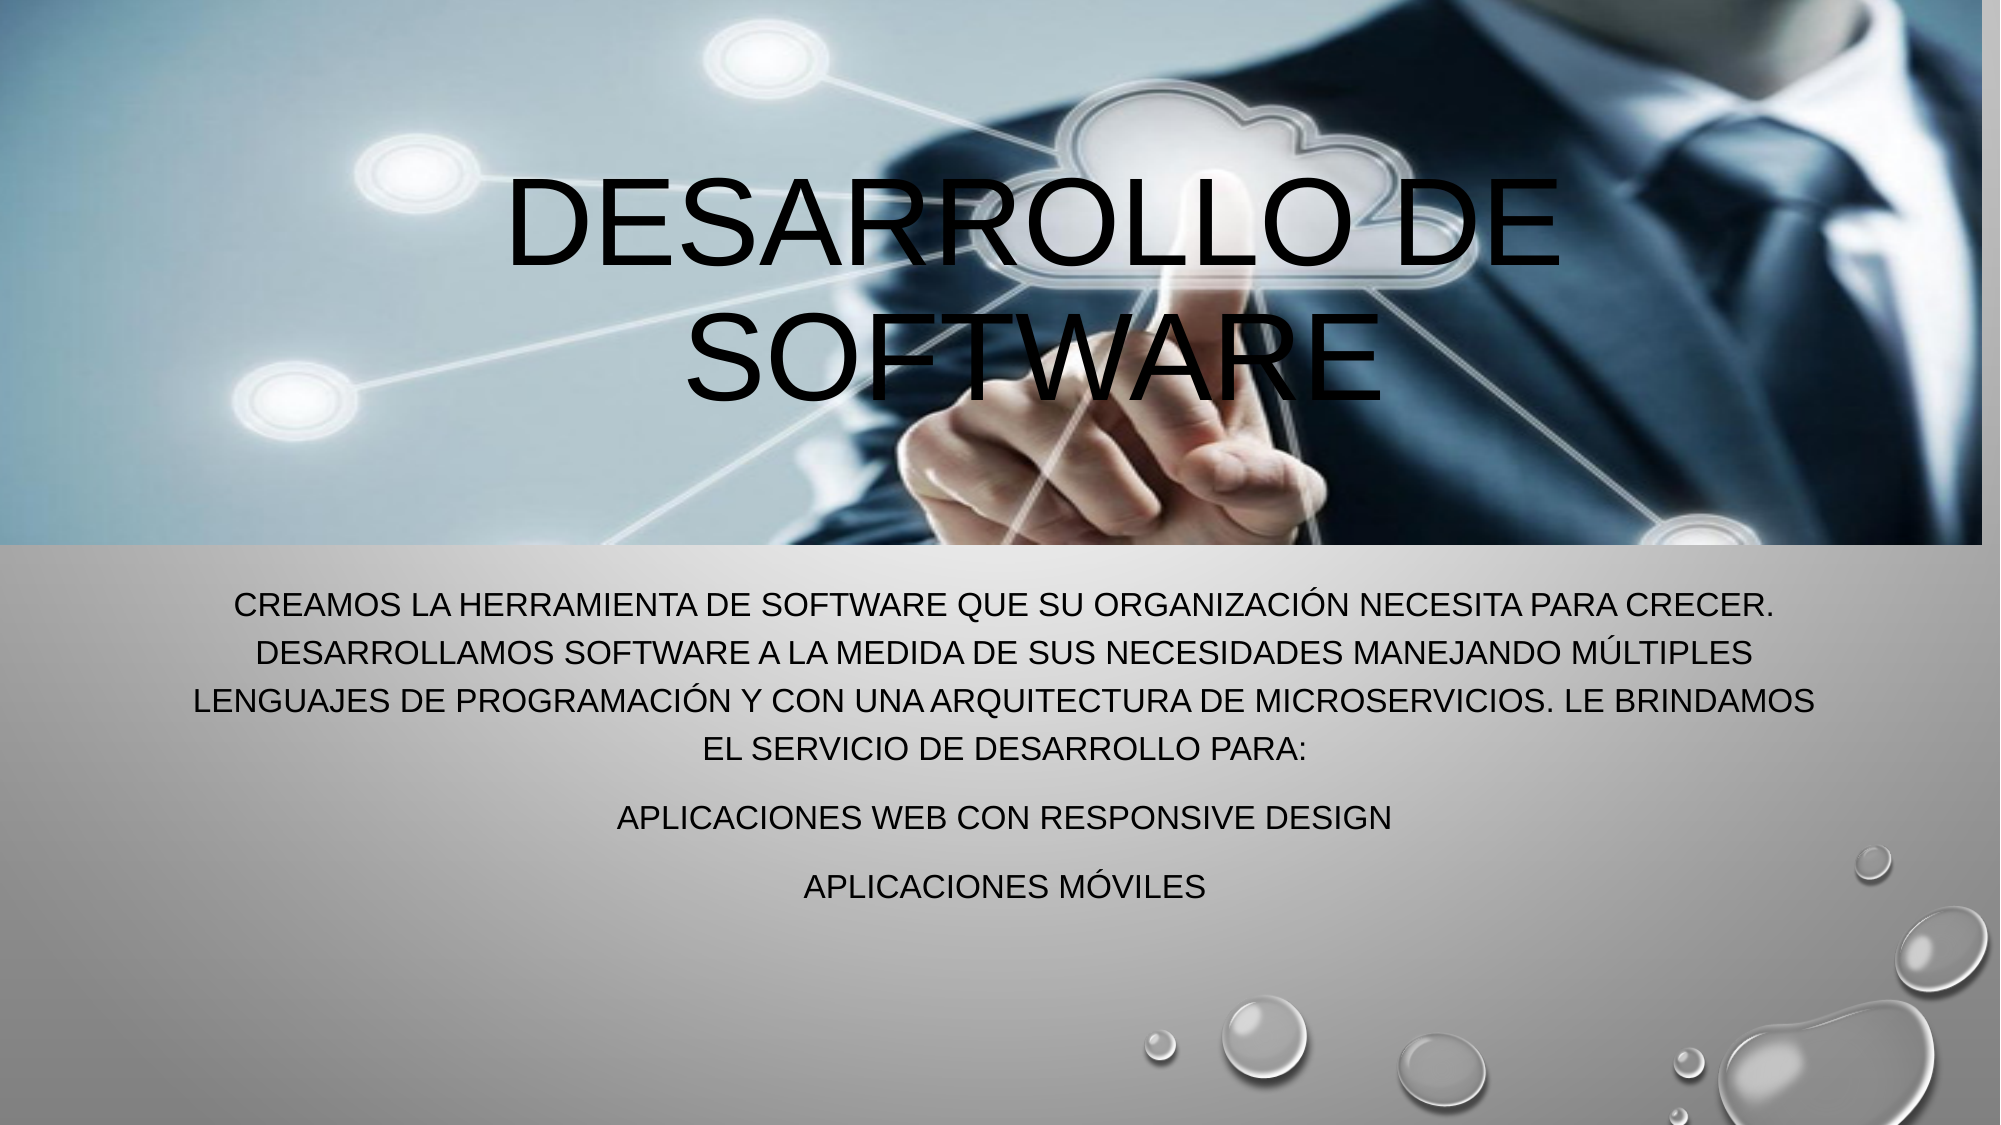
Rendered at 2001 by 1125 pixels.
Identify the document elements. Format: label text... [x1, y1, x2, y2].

picture [0, 0, 2000, 1125]
list Creamos la herramienta de software que su organización necesita para crecer. Desarrollamos software a la medida de sus necesidades manejando múltiples lenguajes de programación y con una arquitectura de microservicios. Le brindamos el servicio de desarrollo para: Aplicaciones web con responsive design Aplicaciones móviles [155, 568, 1856, 1005]
